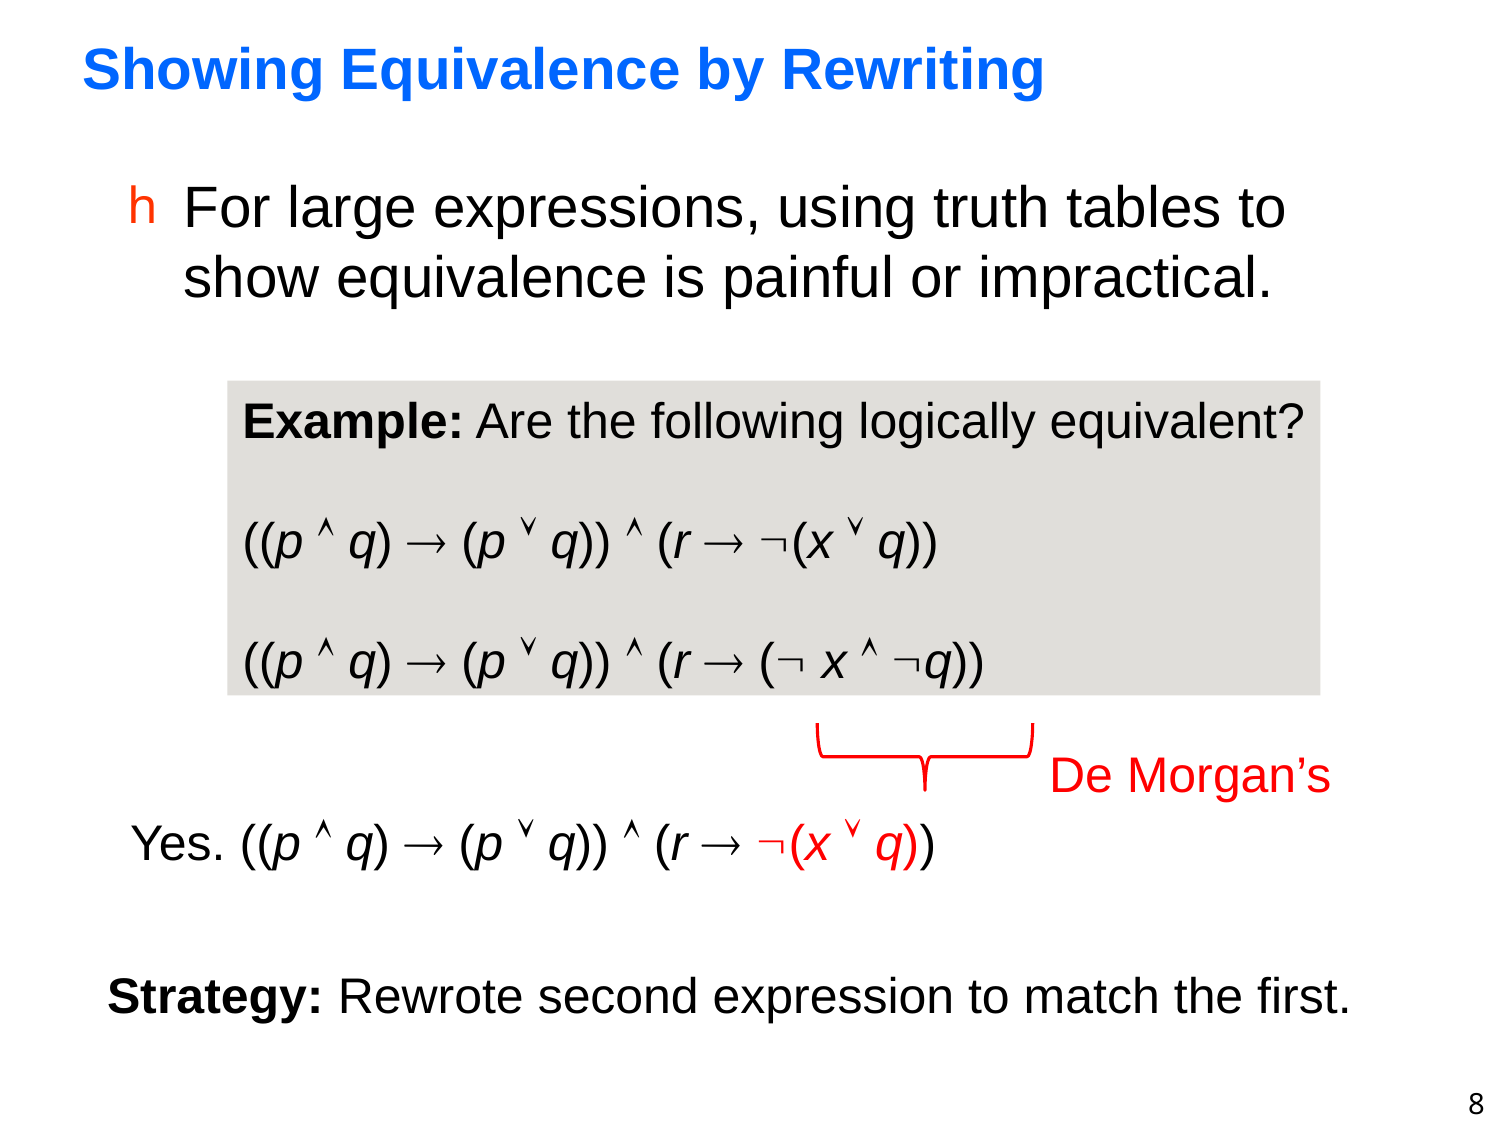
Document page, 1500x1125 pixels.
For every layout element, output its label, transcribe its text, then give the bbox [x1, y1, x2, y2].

text_box Yes. ((p  q)  (p  q))  (r  (x  q)) [115, 802, 1156, 878]
slide_number 8 [1187, 1077, 1500, 1116]
title Showing Equivalence by Rewriting [67, 15, 1466, 118]
list For large expressions, using truth tables to show equivalence is painful or impractical. [112, 161, 1388, 774]
text_box Example: Are the following logically equivalent? ((p  q)  (p  q))  (r  (x  q)) ((p  q)  (p  q))  (r  ( x  q)) [227, 380, 1321, 696]
text_box Strategy: Rewrote second expression to match the first. [92, 956, 1382, 1031]
text_box De Morgan’s [1034, 735, 1347, 811]
text_box [817, 723, 1033, 791]
